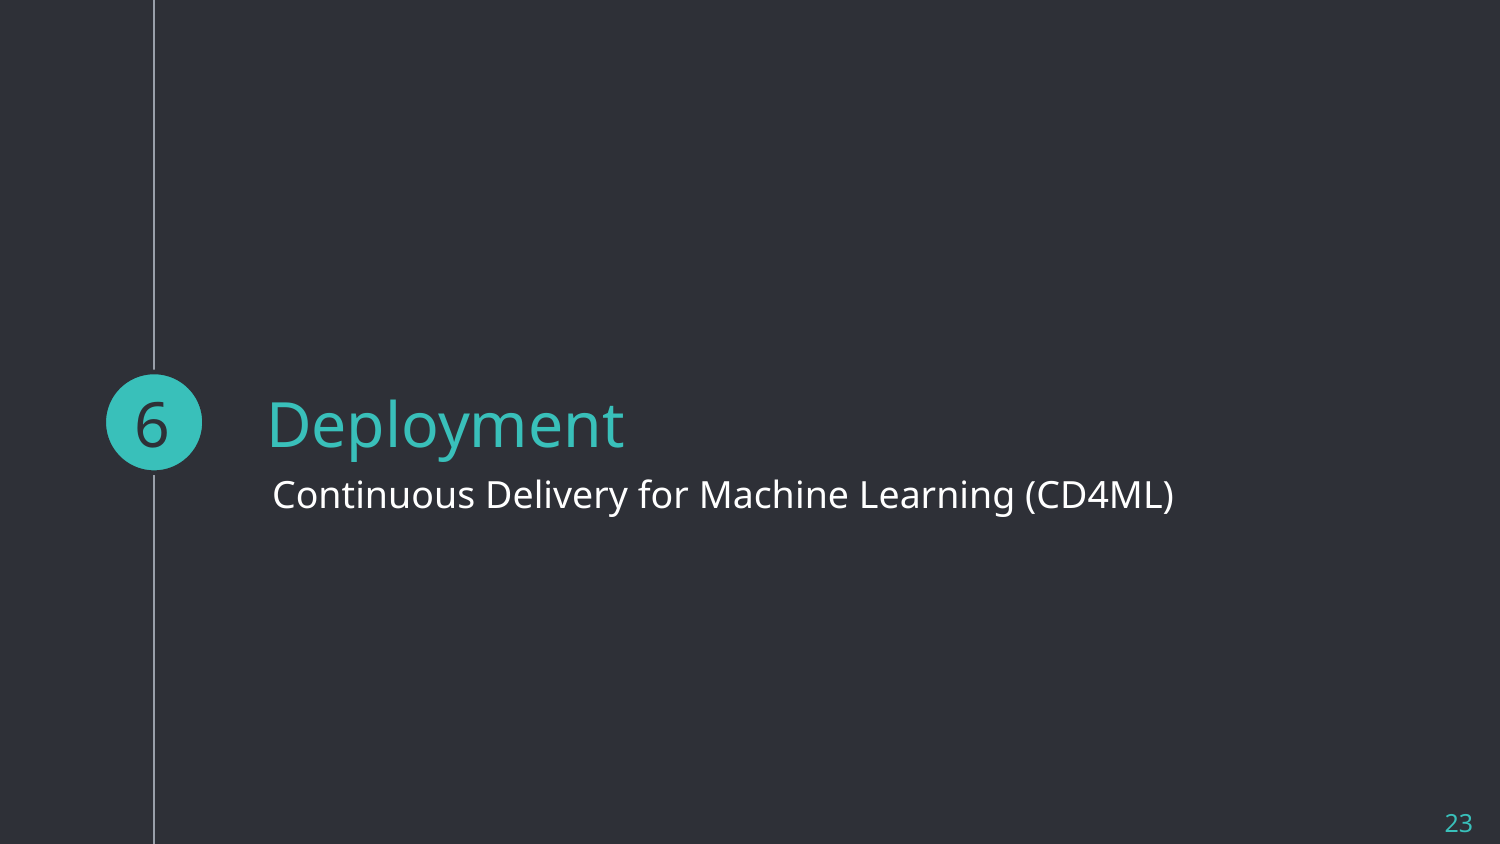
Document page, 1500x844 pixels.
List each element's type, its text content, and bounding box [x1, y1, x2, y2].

slide_number ‹#› [1398, 792, 1489, 844]
text_box 6 [86, 373, 218, 471]
subtitle Continuous Delivery for Machine Learning (CD4ML) [257, 456, 1394, 515]
title Deployment [250, 378, 1362, 466]
